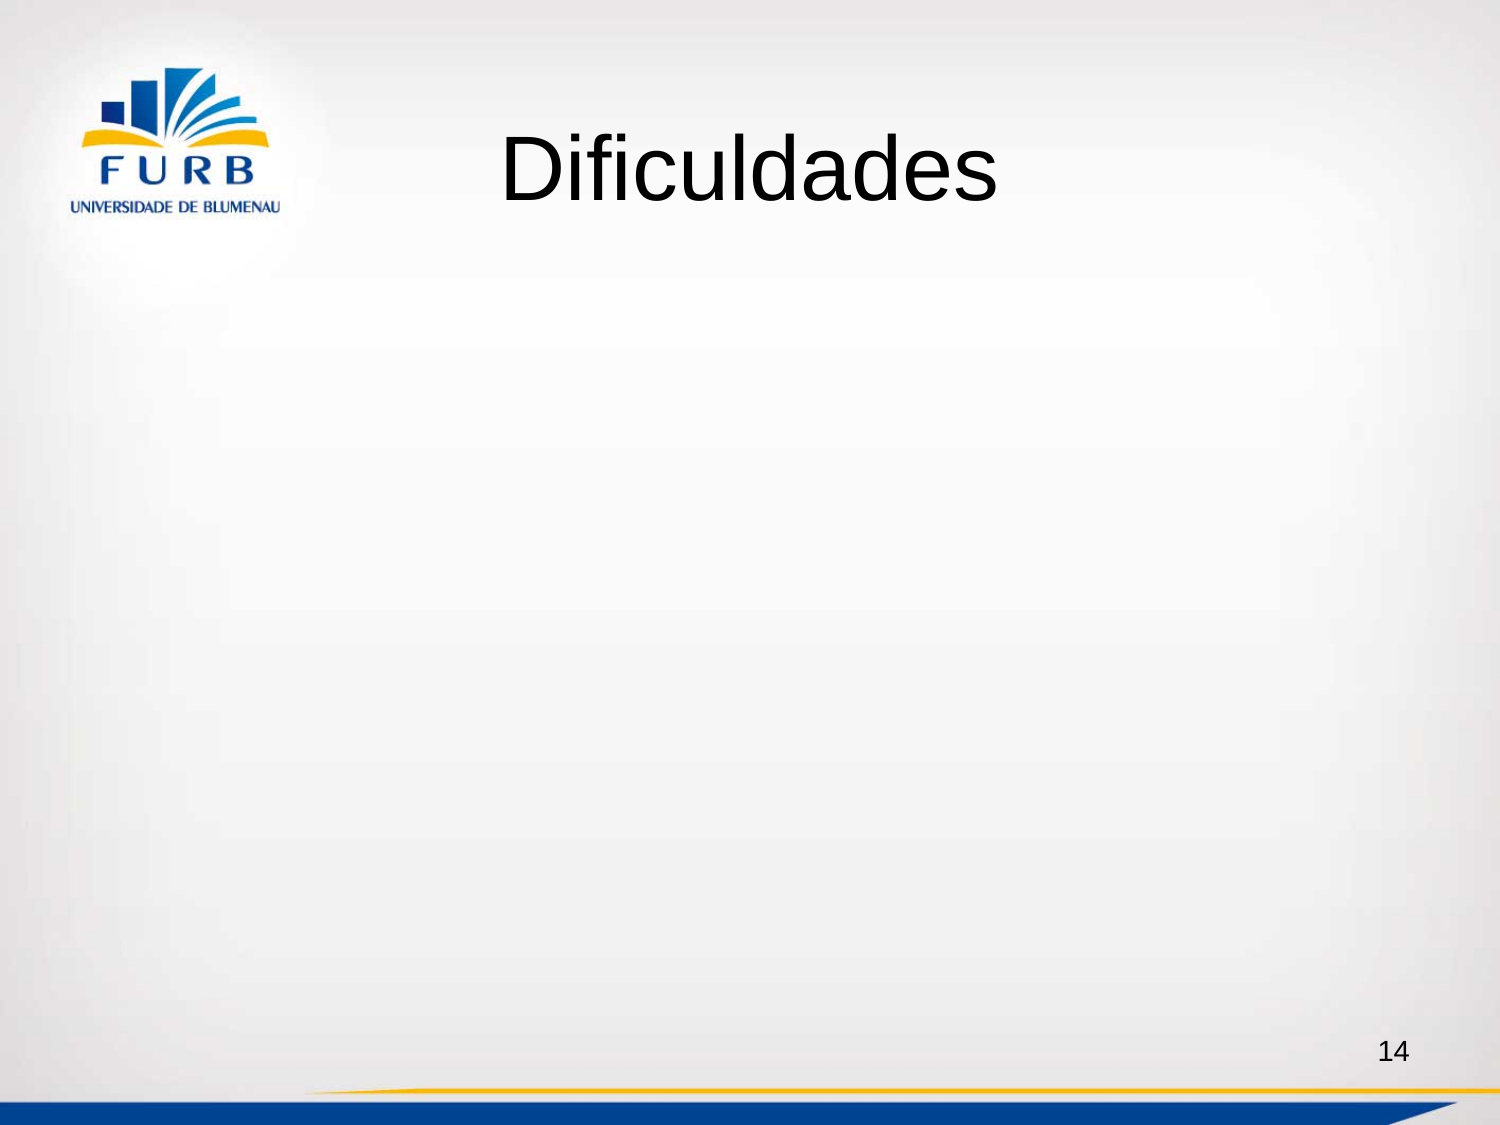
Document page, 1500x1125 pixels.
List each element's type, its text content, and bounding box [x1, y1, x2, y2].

title Dificuldades [75, 45, 1425, 284]
slide_number 14 [1074, 1024, 1425, 1103]
picture [0, 0, 1500, 1125]
